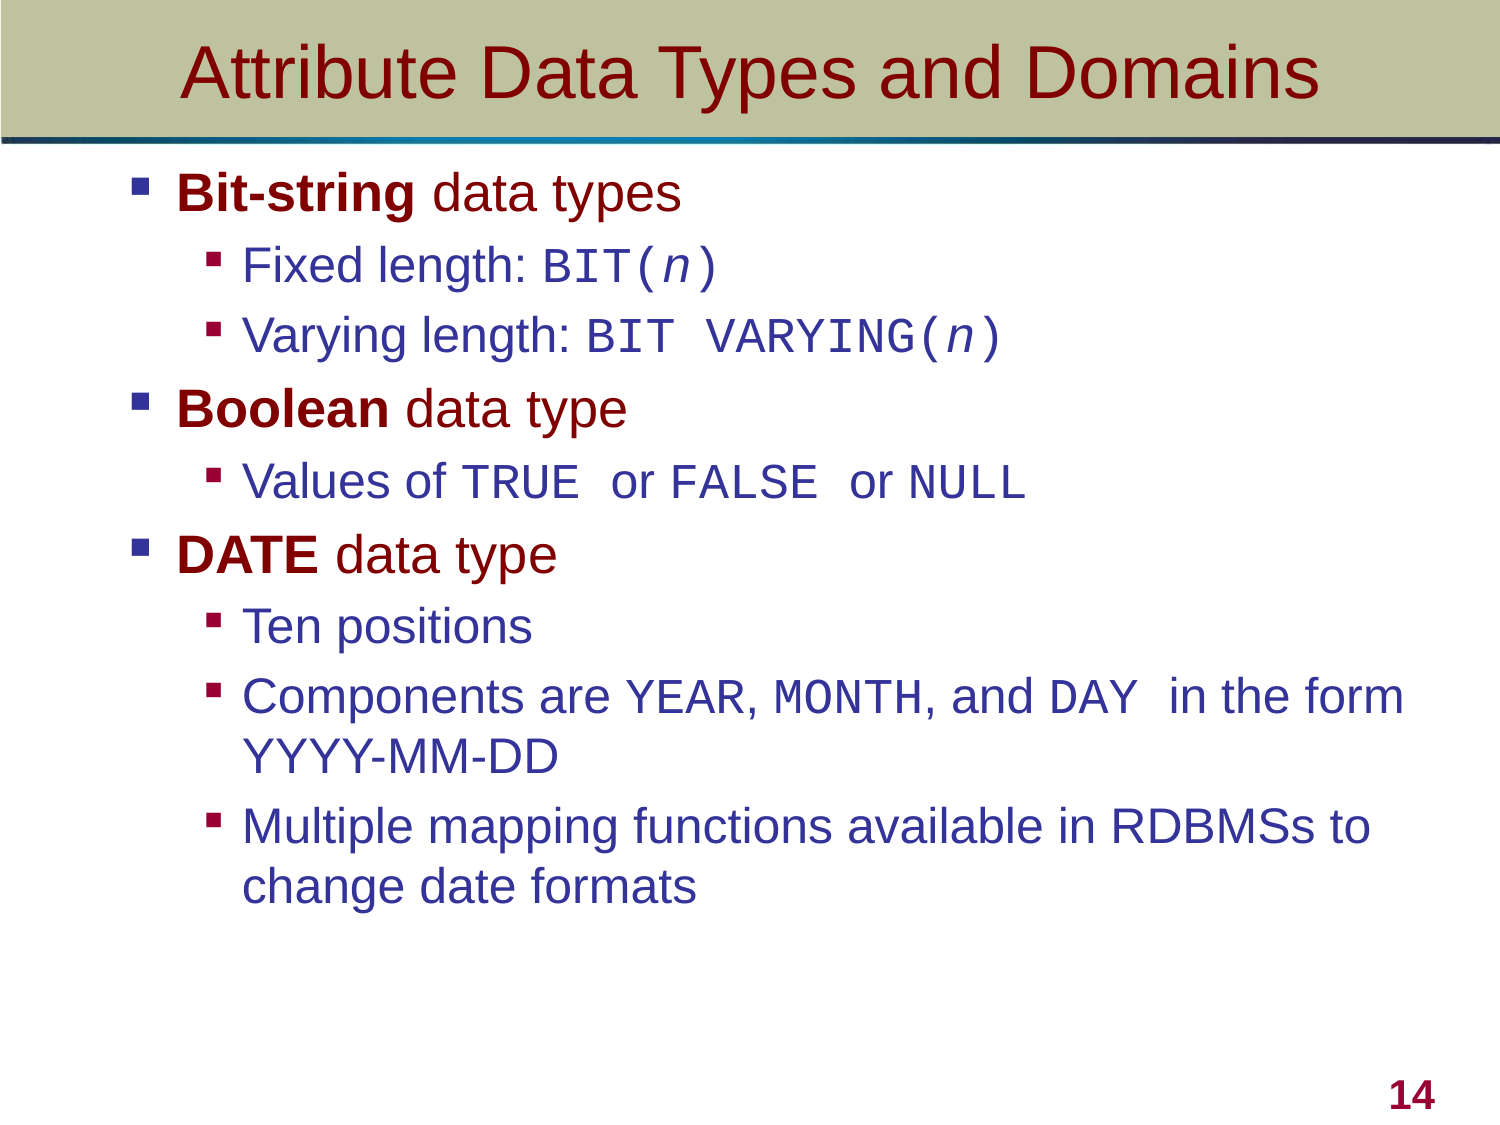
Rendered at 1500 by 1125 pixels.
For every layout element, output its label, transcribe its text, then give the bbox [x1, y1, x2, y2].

picture [0, 138, 1500, 145]
slide_number 14 [1137, 1049, 1451, 1125]
list Bit-string data types Fixed length: BIT(n) Varying length: BIT VARYING(n) Boolean data type Values of TRUE or FALSE or NULL DATE data type Ten positions Components are YEAR, MONTH, and DAY in the form YYYY-MM-DD Multiple mapping functions available in RDBMSs to change date formats [39, 149, 1463, 1087]
title Attribute Data Types and Domains [0, 0, 1500, 138]
